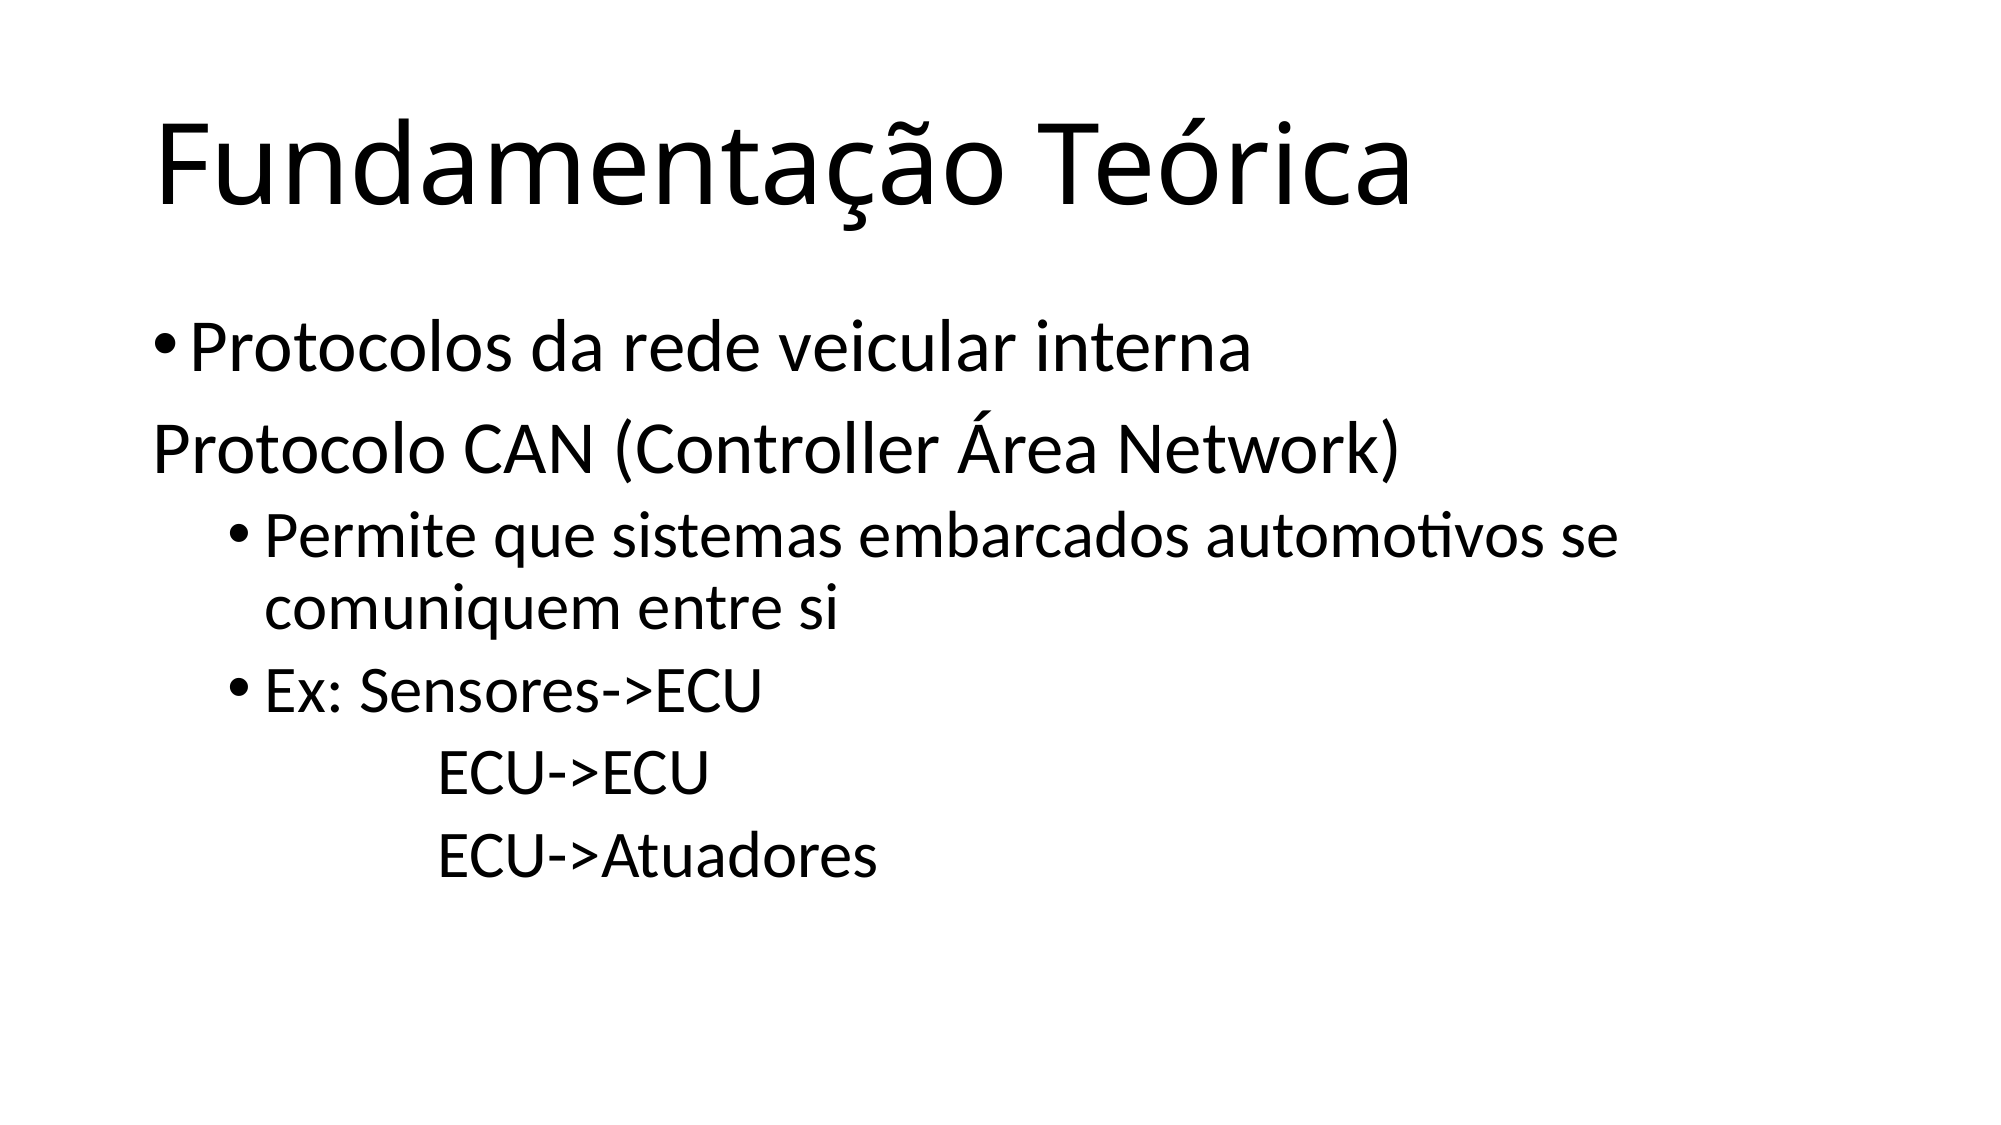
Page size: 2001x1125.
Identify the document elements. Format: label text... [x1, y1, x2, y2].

title Fundamentação Teórica [137, 59, 1863, 278]
list Protocolos da rede veicular interna Protocolo CAN (Controller Área Network) Permite que sistemas embarcados automotivos se comuniquem entre si Ex: Sensores->ECU ECU->ECU ECU->Atuadores [137, 299, 1863, 1014]
